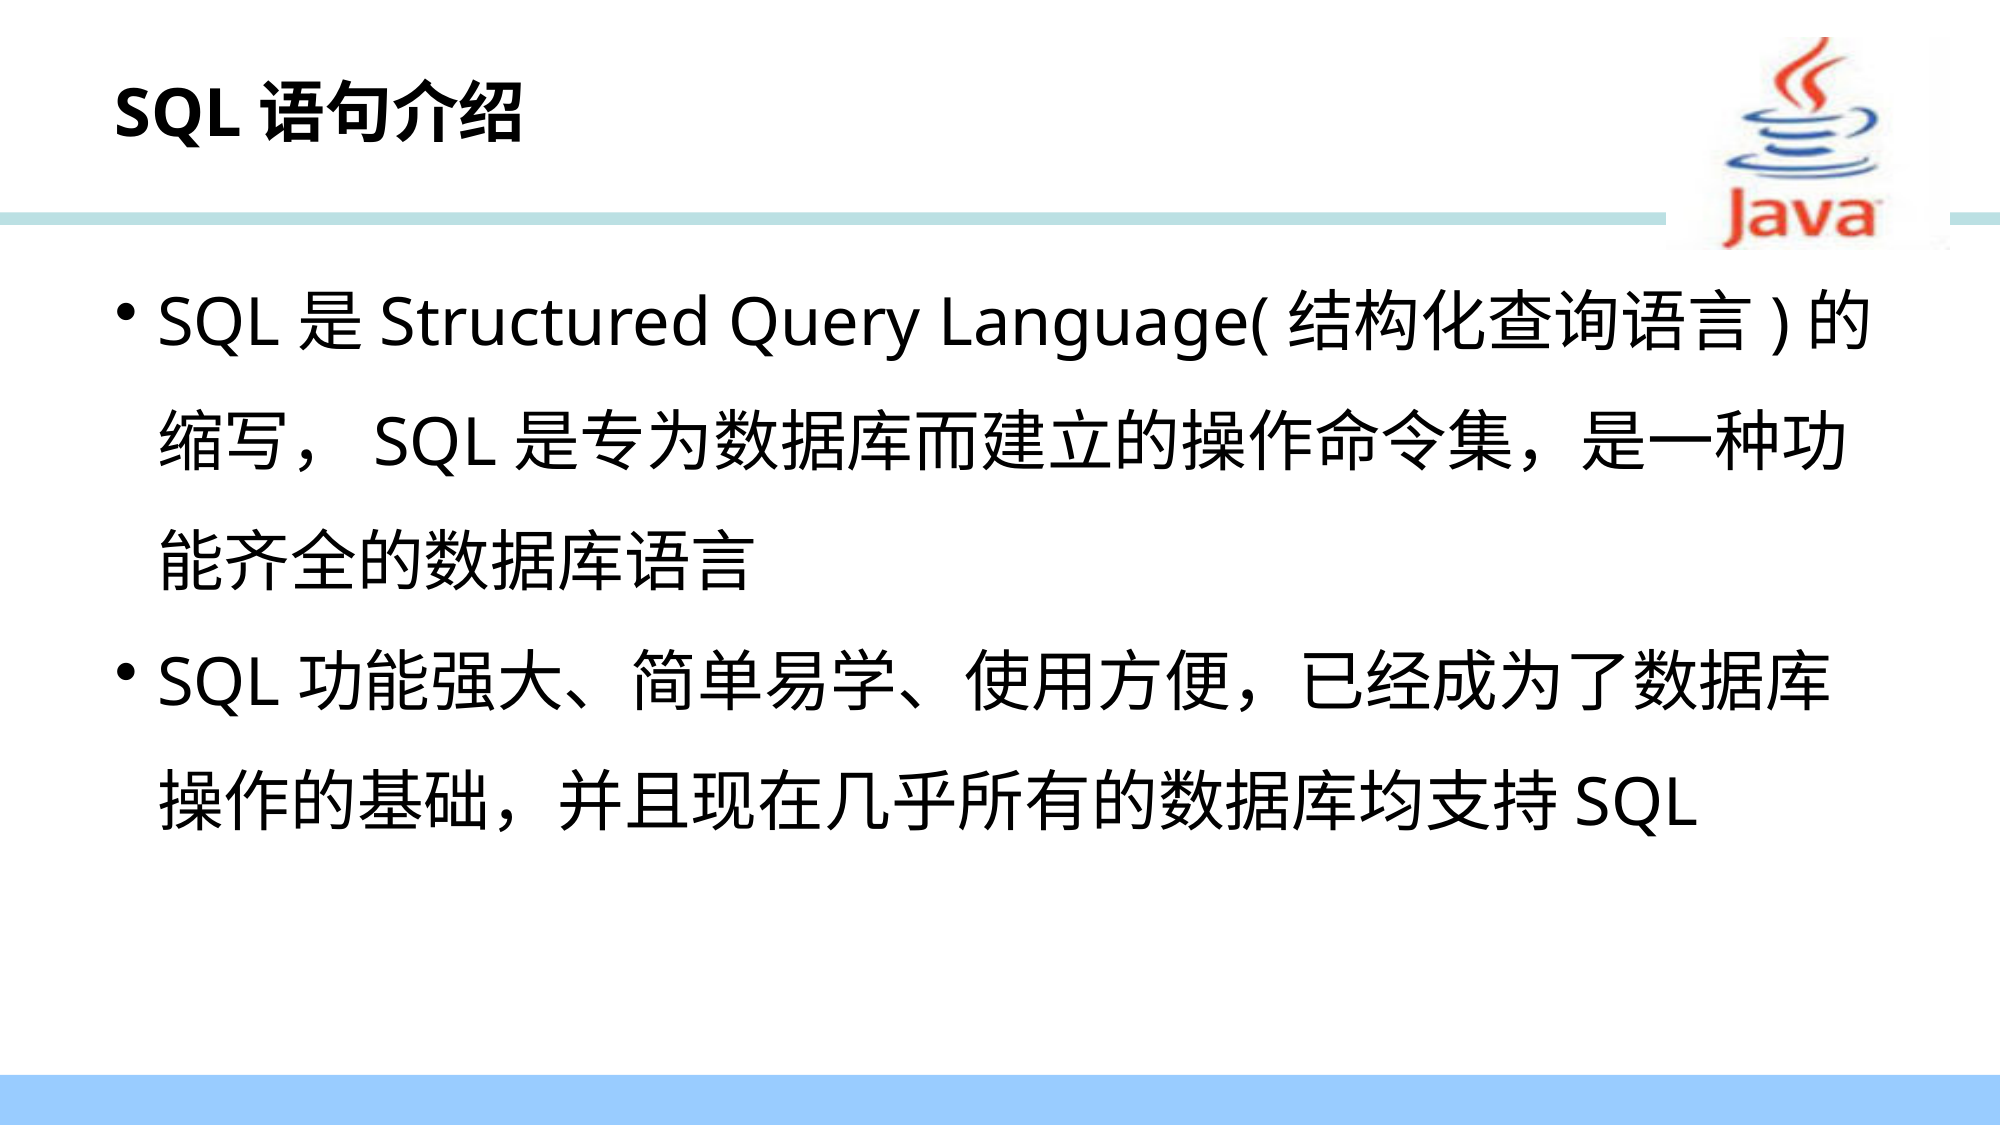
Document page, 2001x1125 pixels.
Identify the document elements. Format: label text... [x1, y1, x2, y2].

list SQL是Structured Query Language(结构化查询语言)的缩写，SQL是专为数据库而建立的操作命令集，是一种功能齐全的数据库语言 SQL功能强大、简单易学、使用方便，已经成为了数据库操作的基础，并且现在几乎所有的数据库均支持SQL [99, 231, 1900, 975]
title SQL语句介绍 [99, 45, 1700, 175]
picture [1666, 37, 1950, 250]
